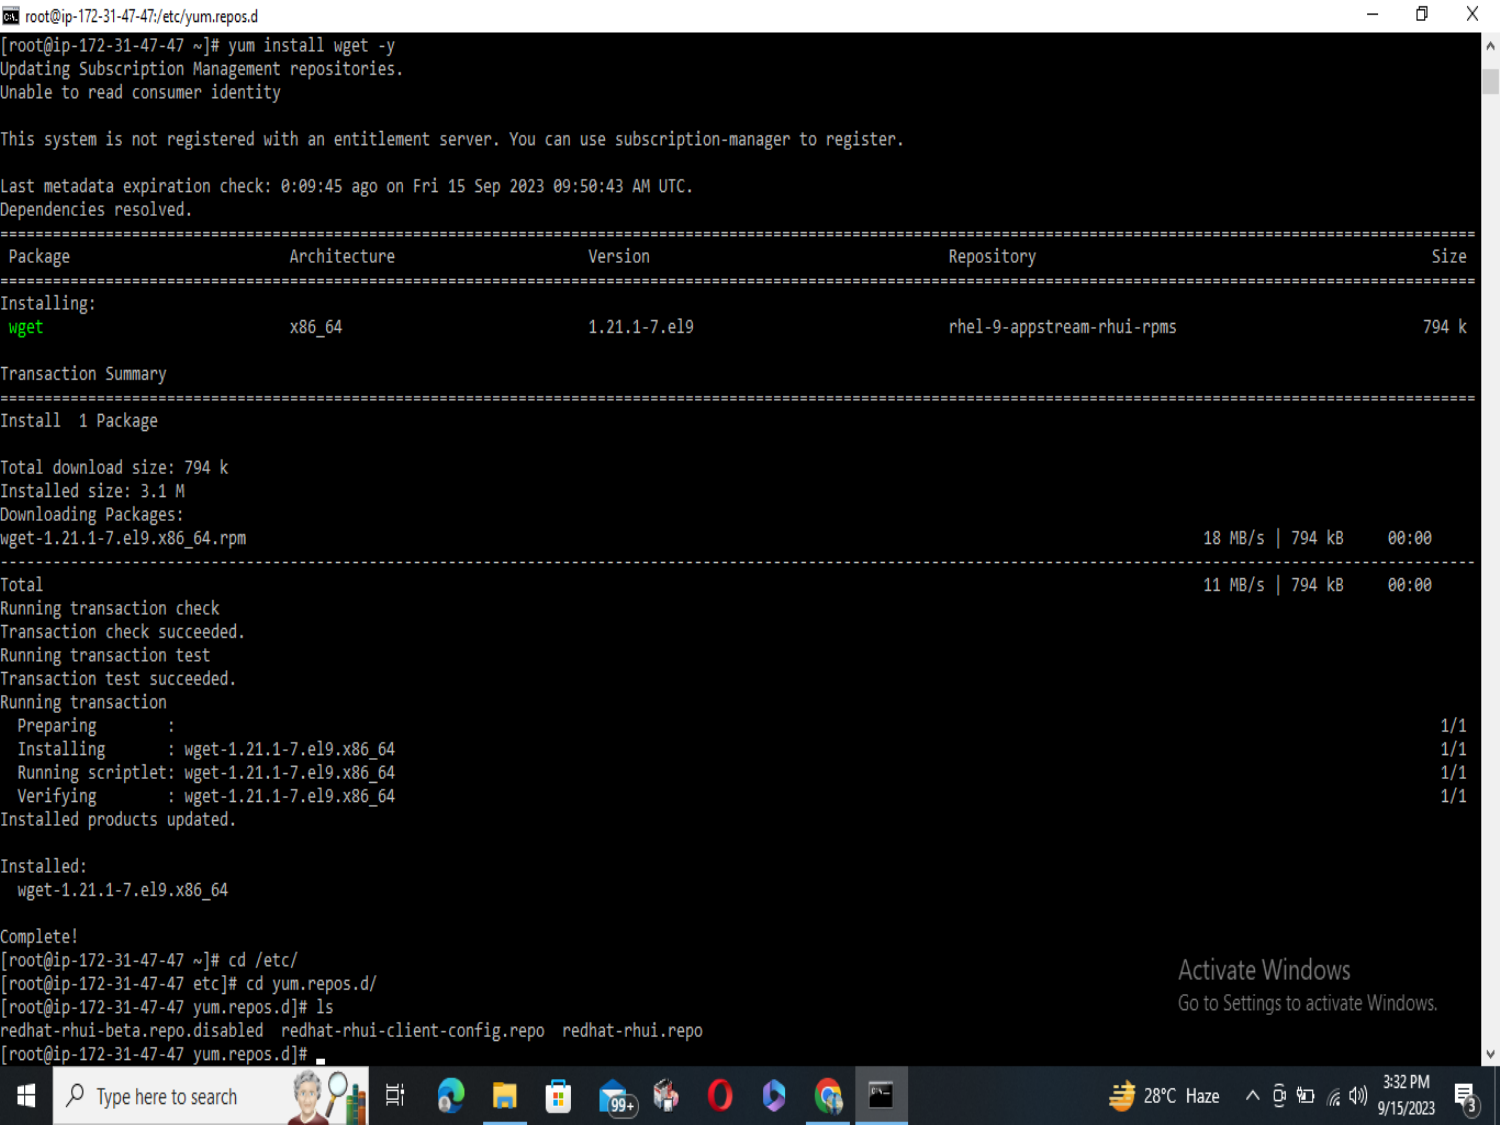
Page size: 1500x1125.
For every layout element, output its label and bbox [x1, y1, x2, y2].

list [0, 0, 1500, 1125]
